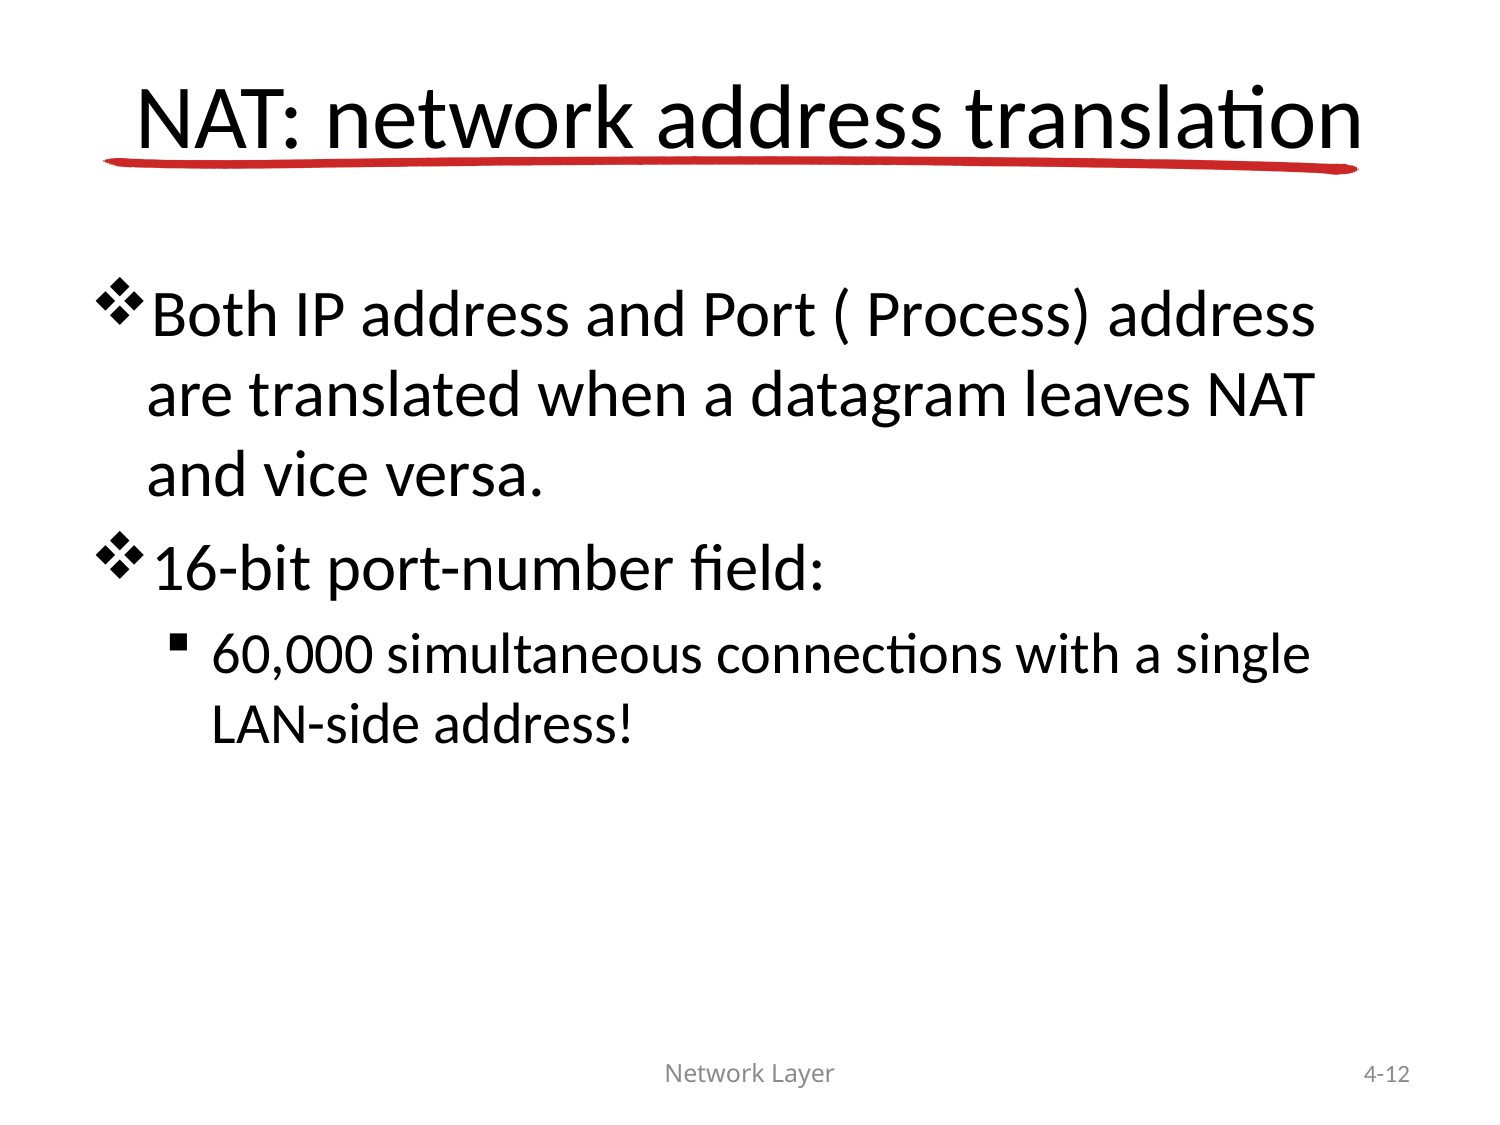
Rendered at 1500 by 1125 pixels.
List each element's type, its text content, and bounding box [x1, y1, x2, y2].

title NAT: network address translation [87, 37, 1415, 187]
footer Network Layer [512, 1042, 988, 1103]
slide_number 4-12 [1074, 1042, 1425, 1103]
picture [97, 151, 1373, 180]
list Both IP address and Port ( Process) address are translated when a datagram leaves NAT and vice versa. 16-bit port-number field: 60,000 simultaneous connections with a single LAN-side address! [75, 262, 1425, 1005]
